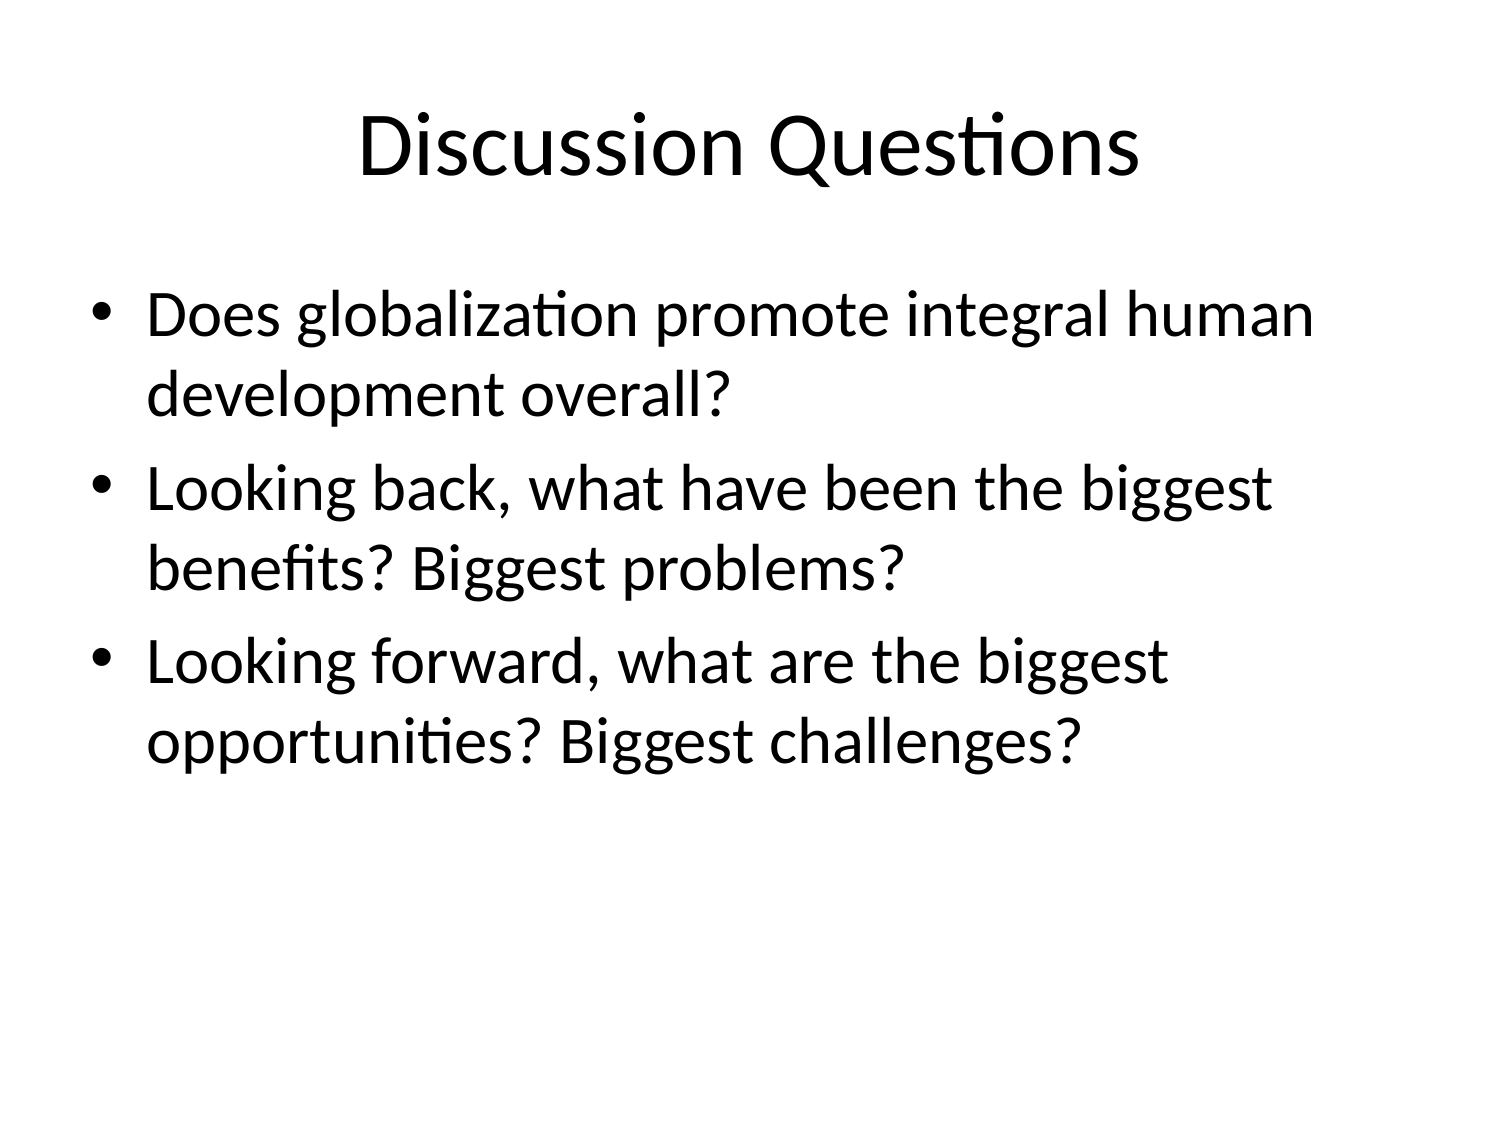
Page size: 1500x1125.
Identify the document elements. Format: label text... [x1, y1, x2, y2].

list Does globalization promote integral human development overall? Looking back, what have been the biggest benefits? Biggest problems? Looking forward, what are the biggest opportunities? Biggest challenges? [75, 262, 1425, 1005]
title Discussion Questions [75, 45, 1425, 233]
